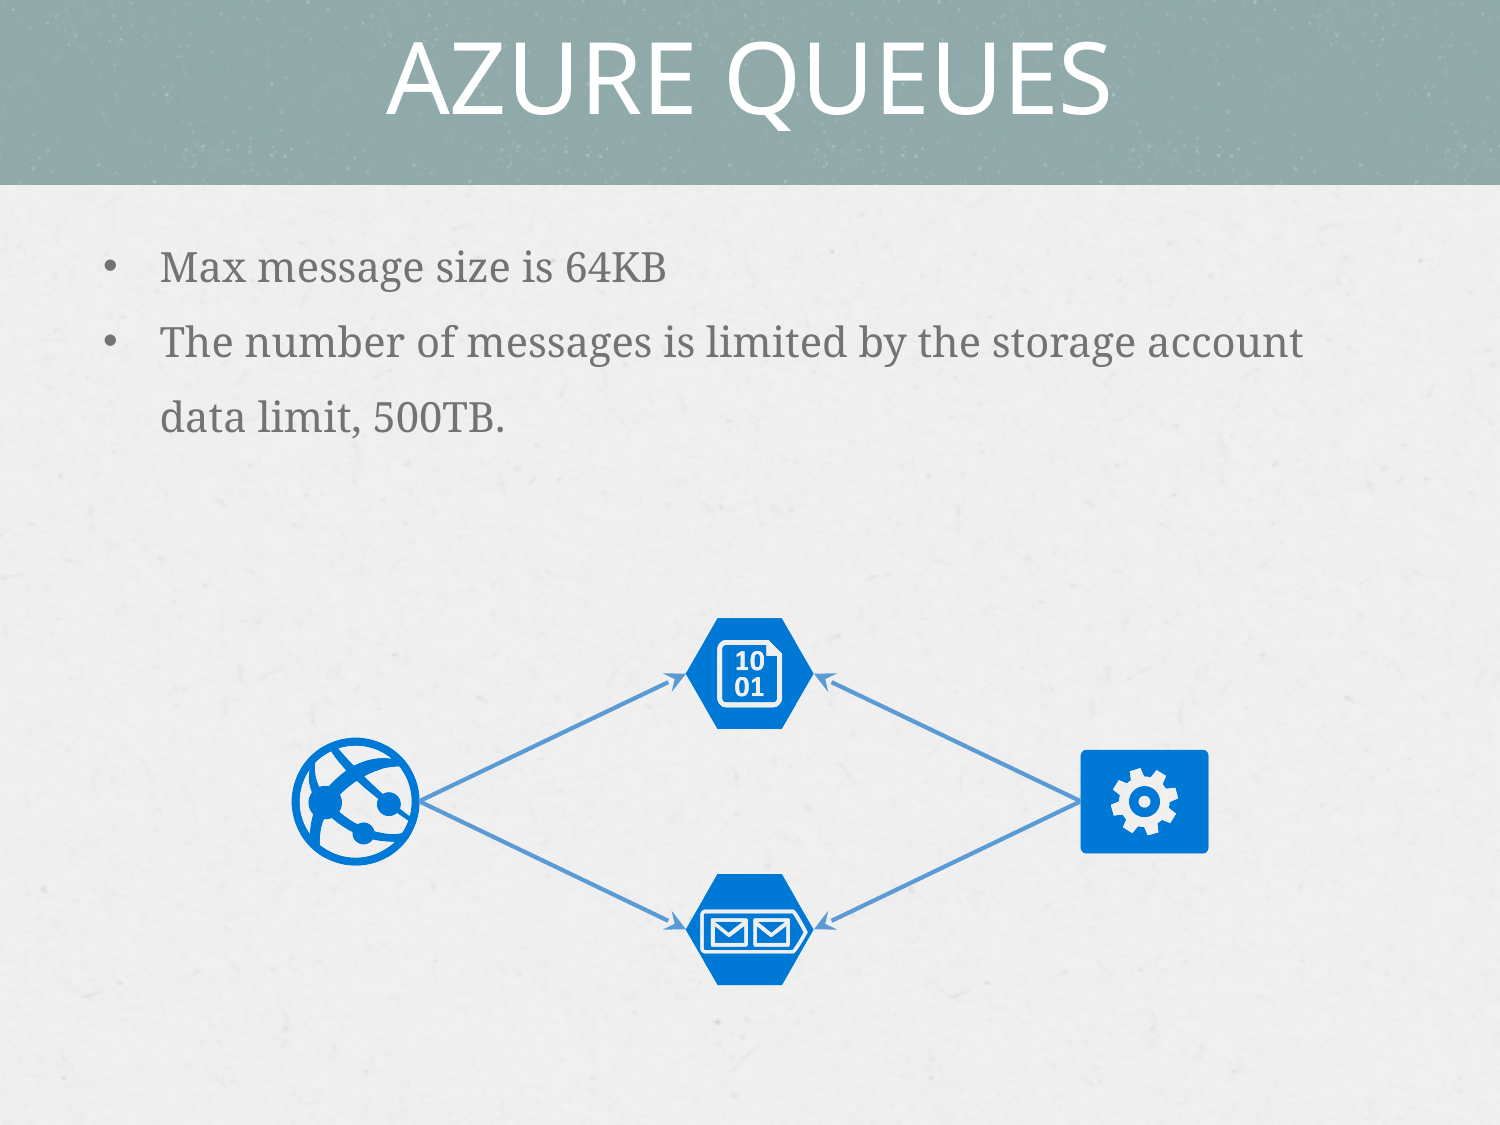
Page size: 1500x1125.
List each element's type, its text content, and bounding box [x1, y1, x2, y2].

title Azure Queues [0, 0, 1500, 185]
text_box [291, 609, 1209, 994]
text_box Max message size is 64KB The number of messages is limited by the storage account data limit, 500TB. [88, 208, 1412, 448]
picture [0, 185, 1500, 1125]
